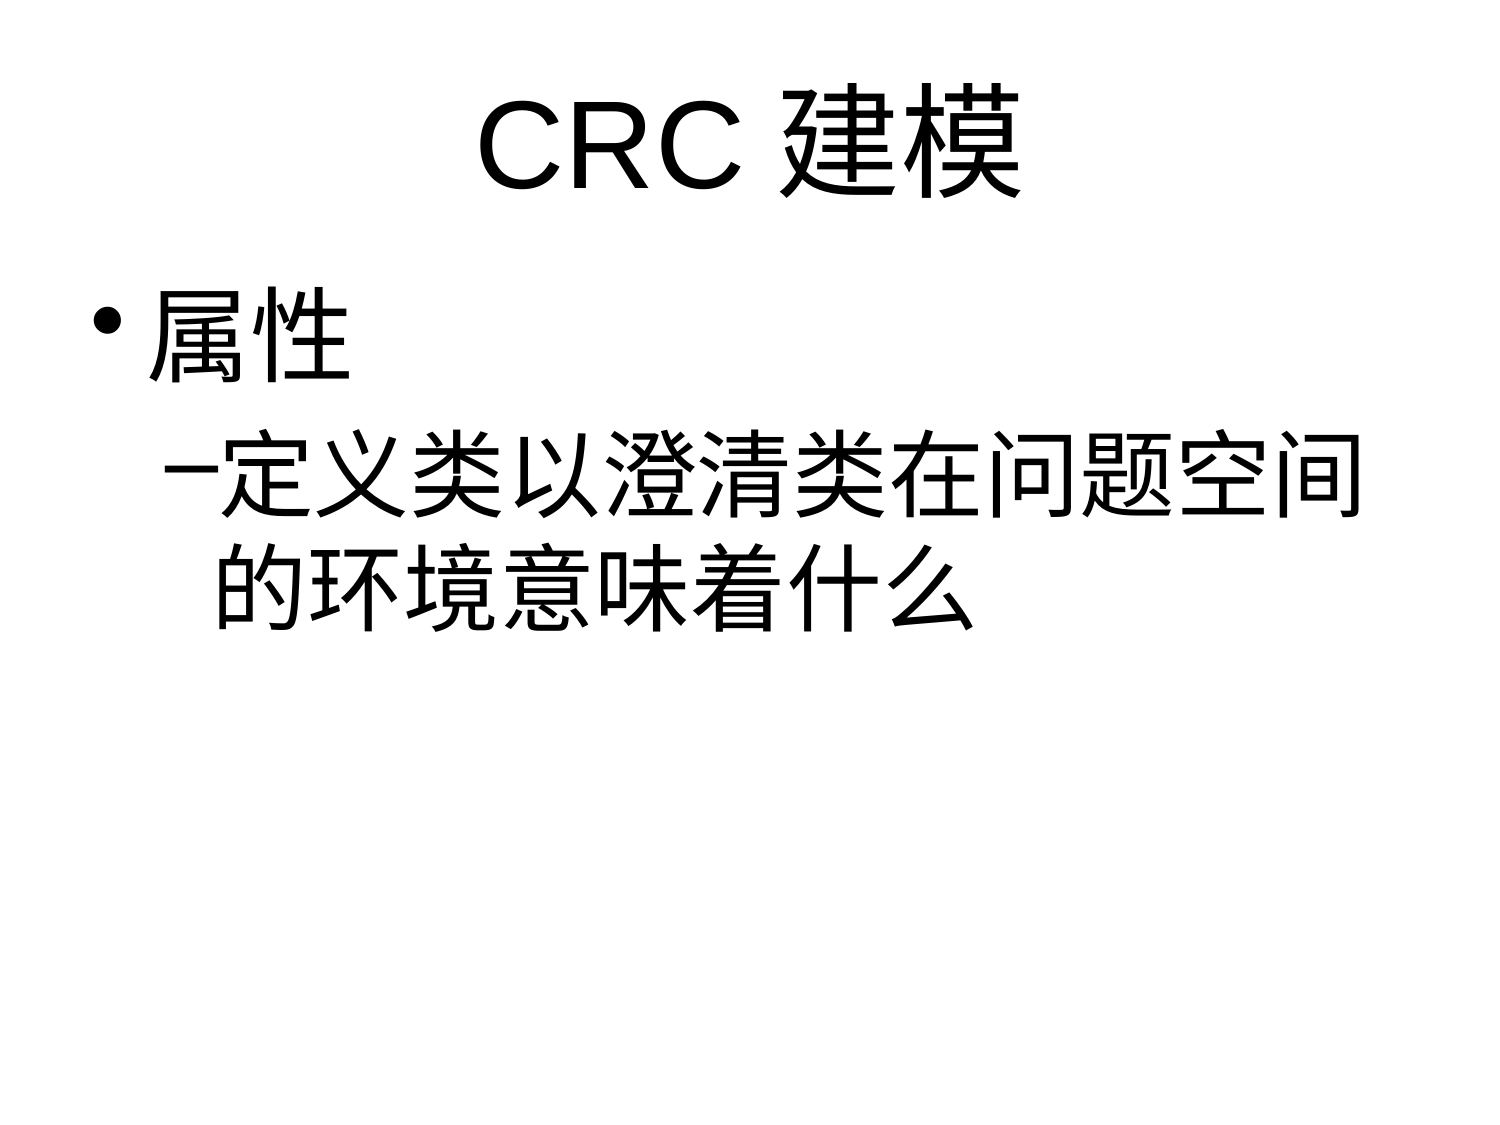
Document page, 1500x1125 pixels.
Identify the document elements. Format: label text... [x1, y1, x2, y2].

title CRC建模 [75, 45, 1425, 233]
list 属性 定义类以澄清类在问题空间的环境意味着什么 [75, 262, 1425, 1005]
